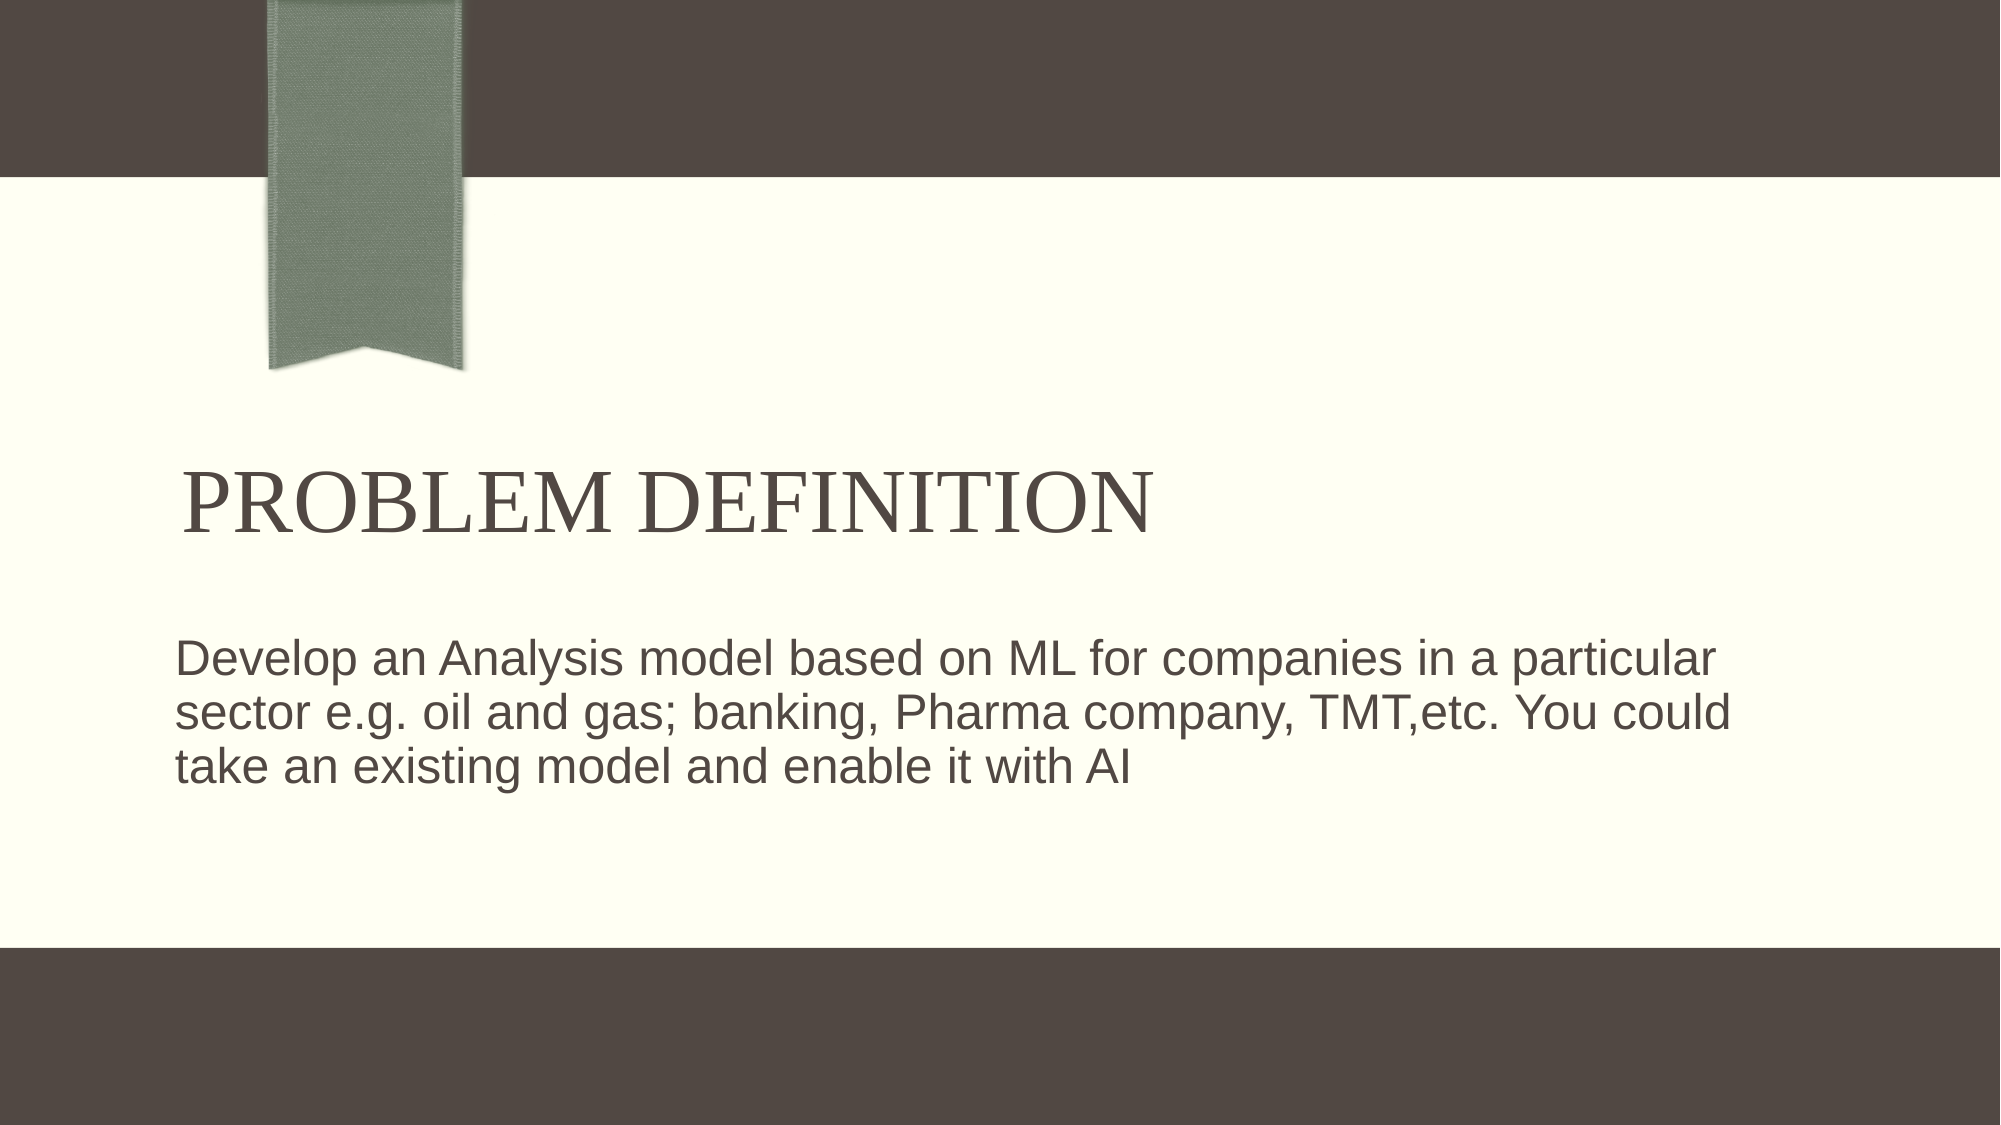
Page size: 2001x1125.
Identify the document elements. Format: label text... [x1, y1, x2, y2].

picture [217, 0, 504, 376]
subtitle Develop an Analysis model based on ML for companies in a particular sector e.g. oil and gas; banking, Pharma company, TMT,etc. You could take an existing model and enable it with AI [174, 624, 1832, 782]
title PROBLEM DEFINITION [181, 376, 1838, 741]
